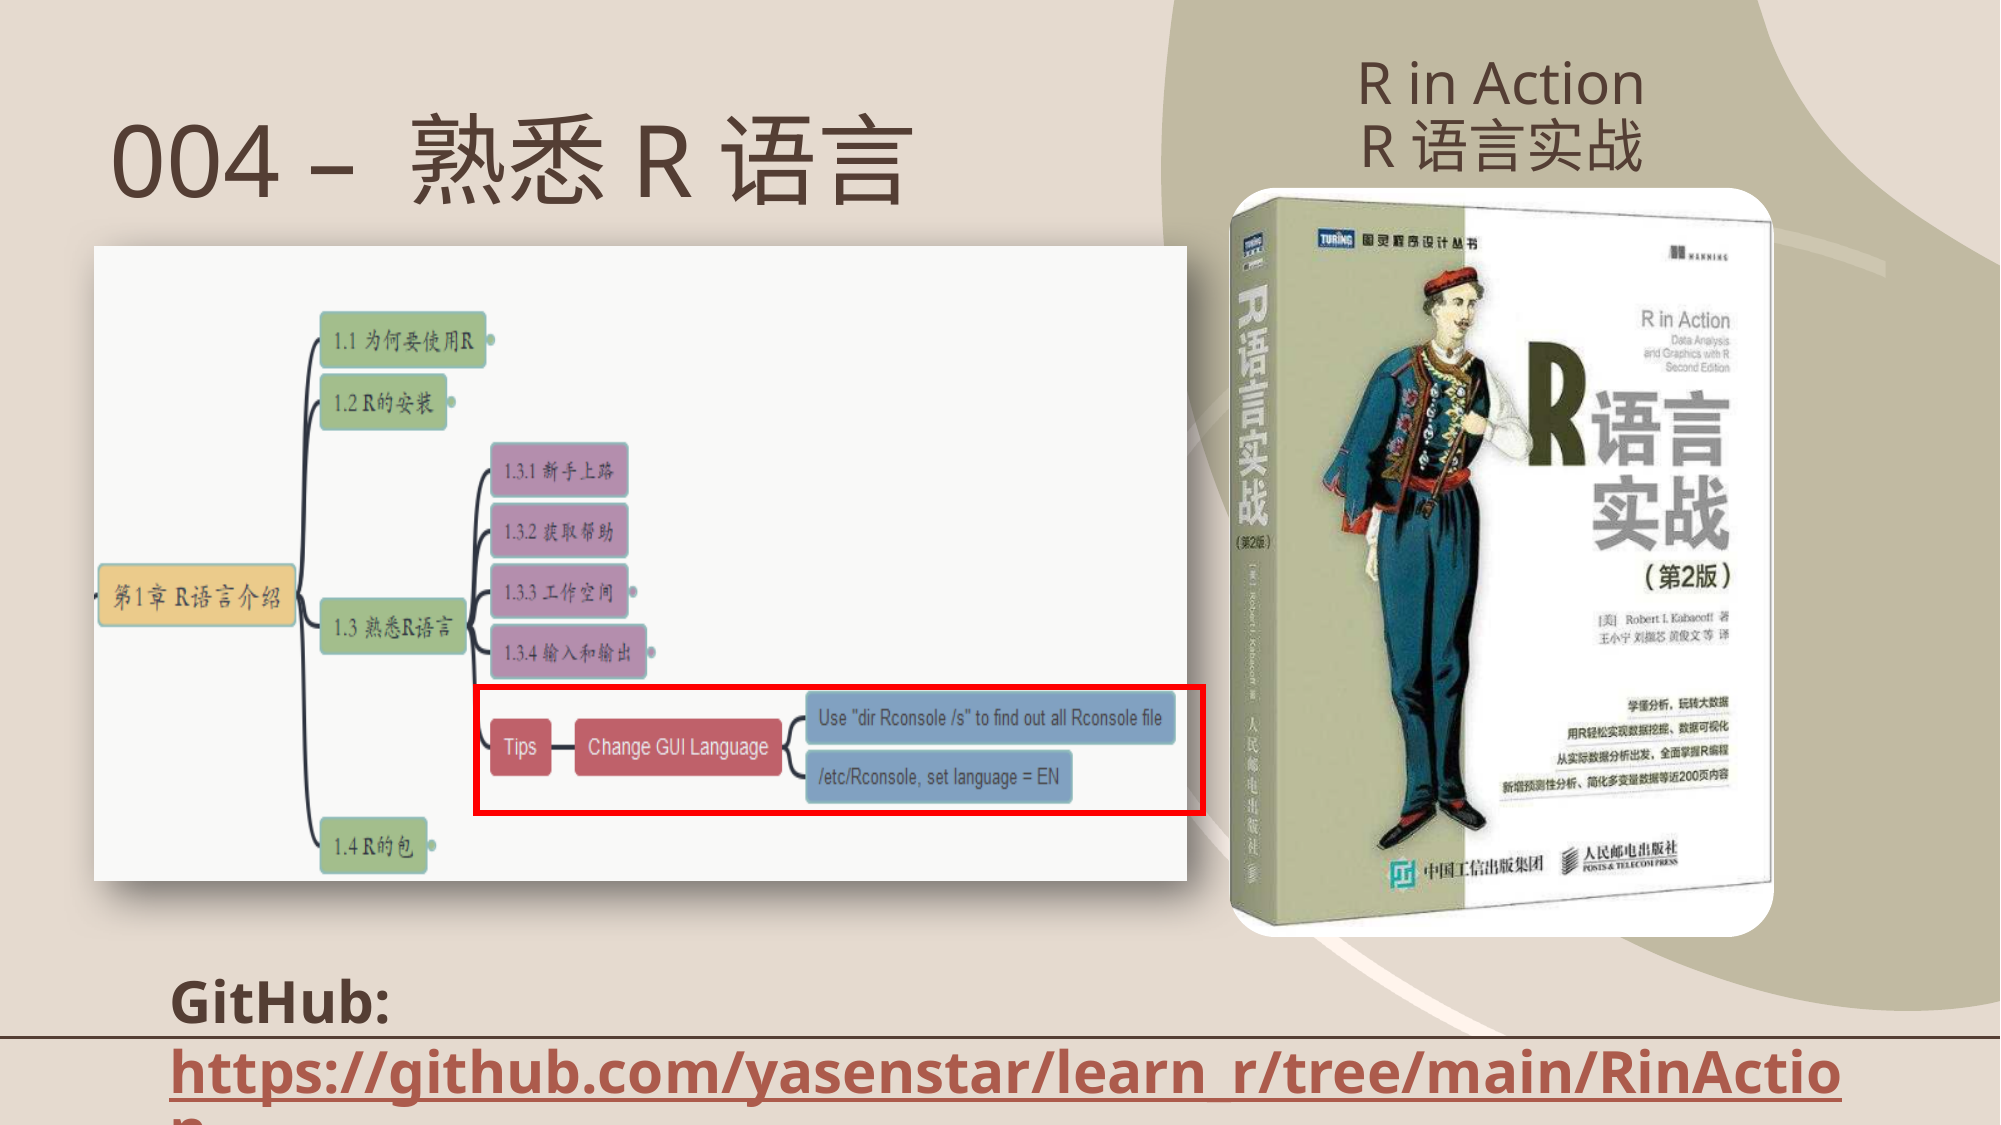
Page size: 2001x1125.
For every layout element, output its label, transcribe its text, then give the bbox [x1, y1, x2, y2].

title 004 – 熟悉R语言 [94, 115, 1203, 227]
text_box R in Action R语言实战 [1285, 43, 1718, 187]
text_box [1187, 686, 1204, 814]
picture [94, 227, 1187, 881]
picture [1110, 187, 1774, 957]
text_box GitHub: https://github.com/yasenstar/learn_r/tree/main/RinAction Gitee: https://gitee.com/yasenstar/learn_r/tree/main/RinAction [154, 957, 1879, 1125]
picture [1879, 1011, 1886, 1036]
